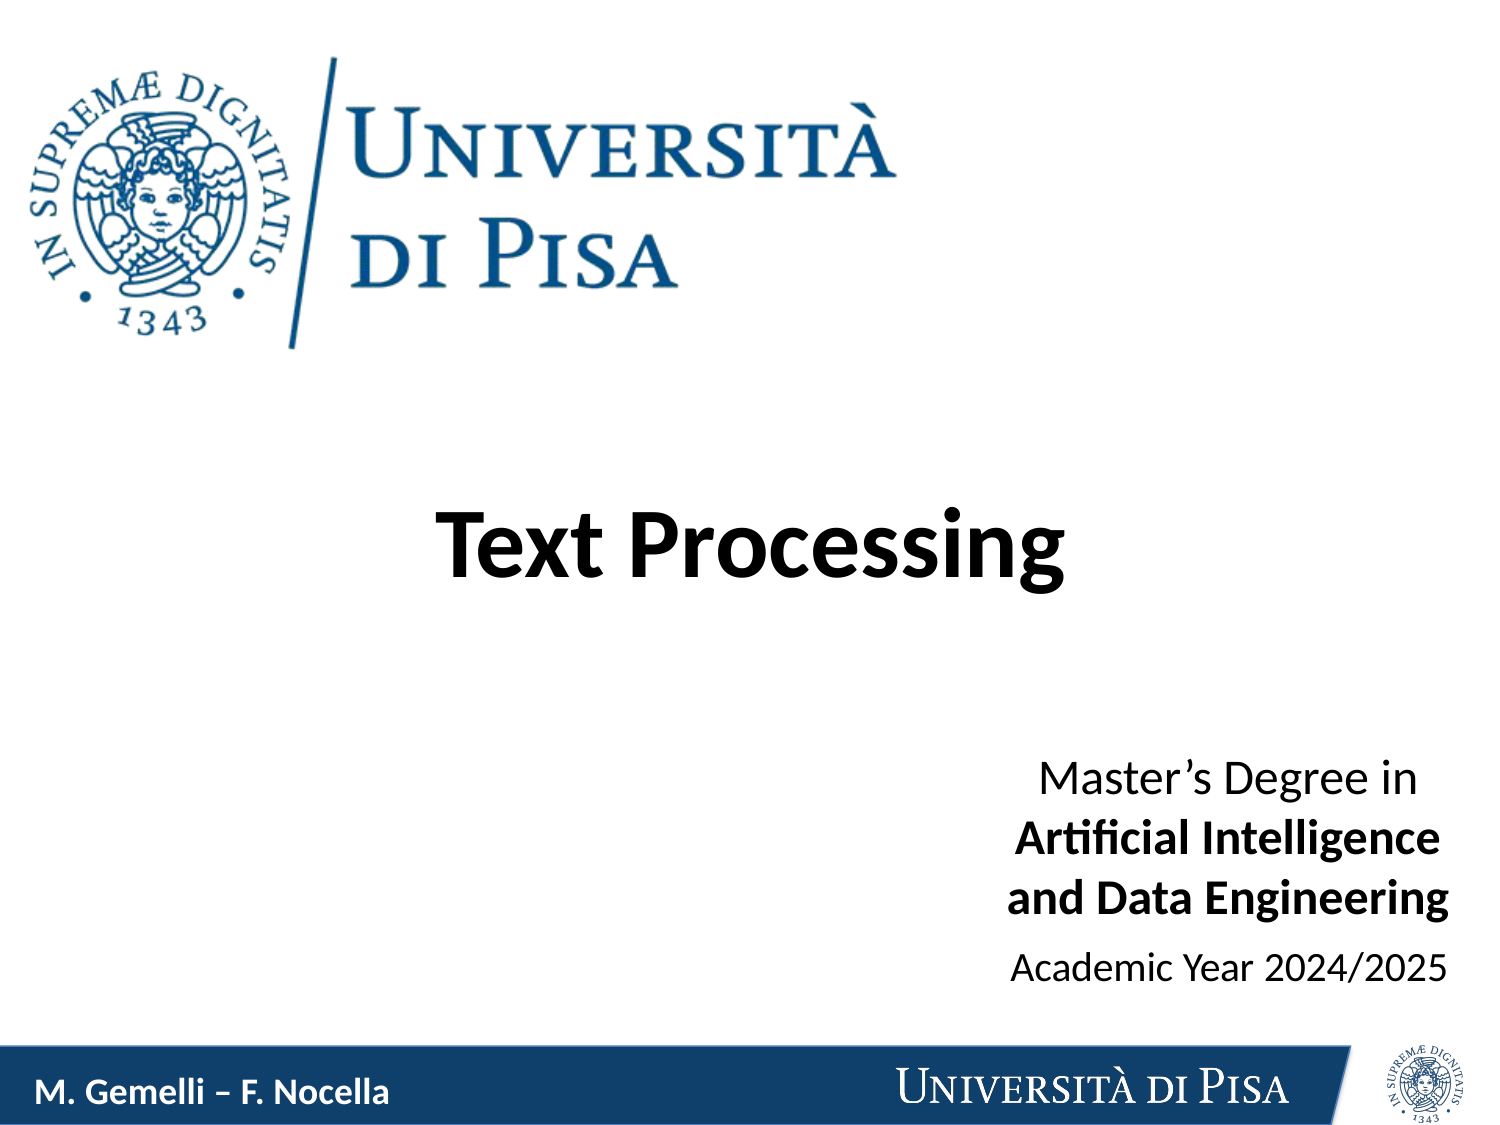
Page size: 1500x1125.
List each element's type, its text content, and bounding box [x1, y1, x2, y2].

text_box M. Gemelli – F. Nocella [18, 1059, 406, 1120]
text_box Text Processing [390, 469, 1110, 605]
picture [1387, 1045, 1463, 1123]
picture [895, 1066, 1289, 1103]
picture [24, 35, 902, 412]
text_box Master’s Degree in Artificial Intelligence and Data Engineering [987, 737, 1469, 932]
text_box Academic Year 2024/2025 [987, 932, 1469, 998]
picture [0, 1042, 1358, 1125]
